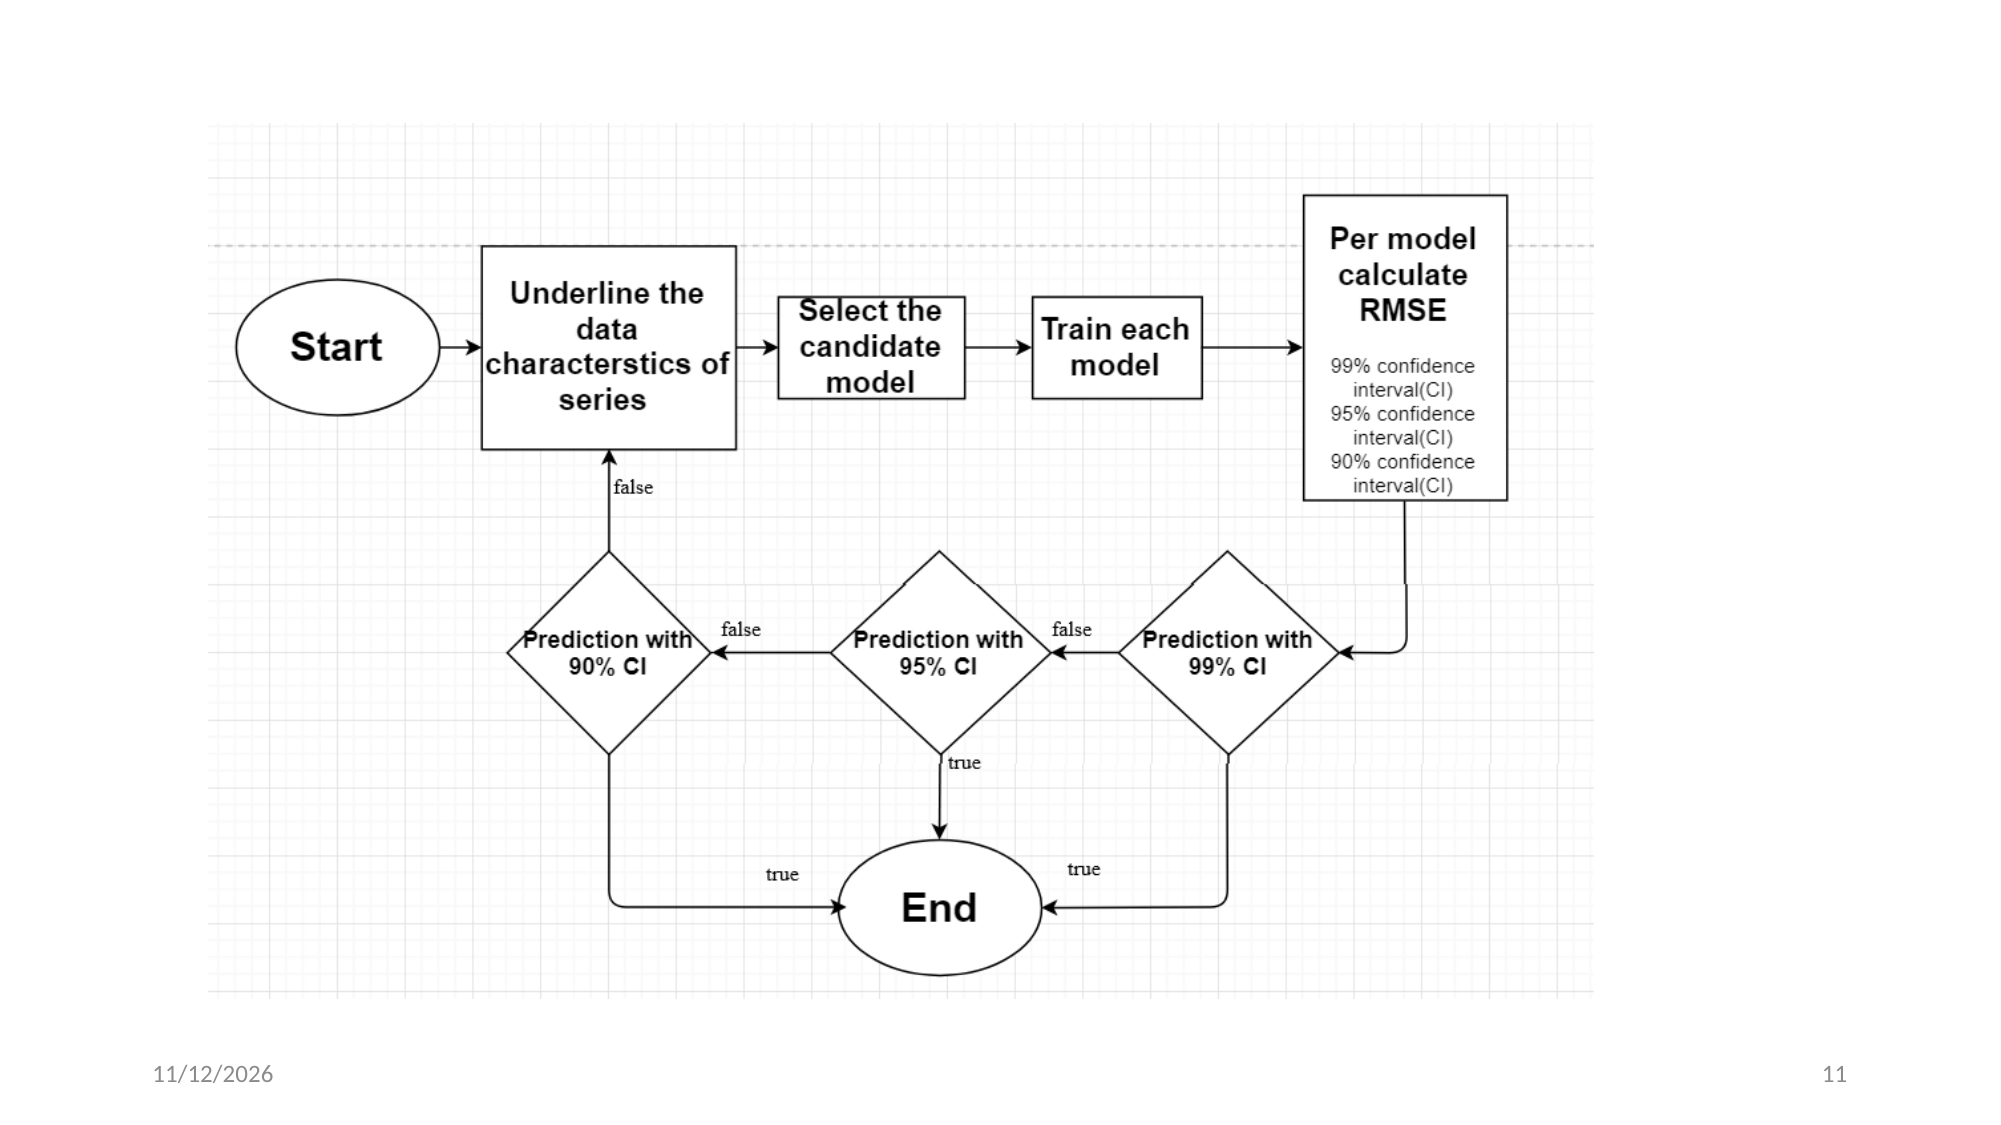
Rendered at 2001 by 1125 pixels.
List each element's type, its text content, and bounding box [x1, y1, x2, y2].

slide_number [137, 1042, 588, 1103]
picture [208, 123, 1594, 999]
slide_number 11 [1412, 1042, 1863, 1103]
